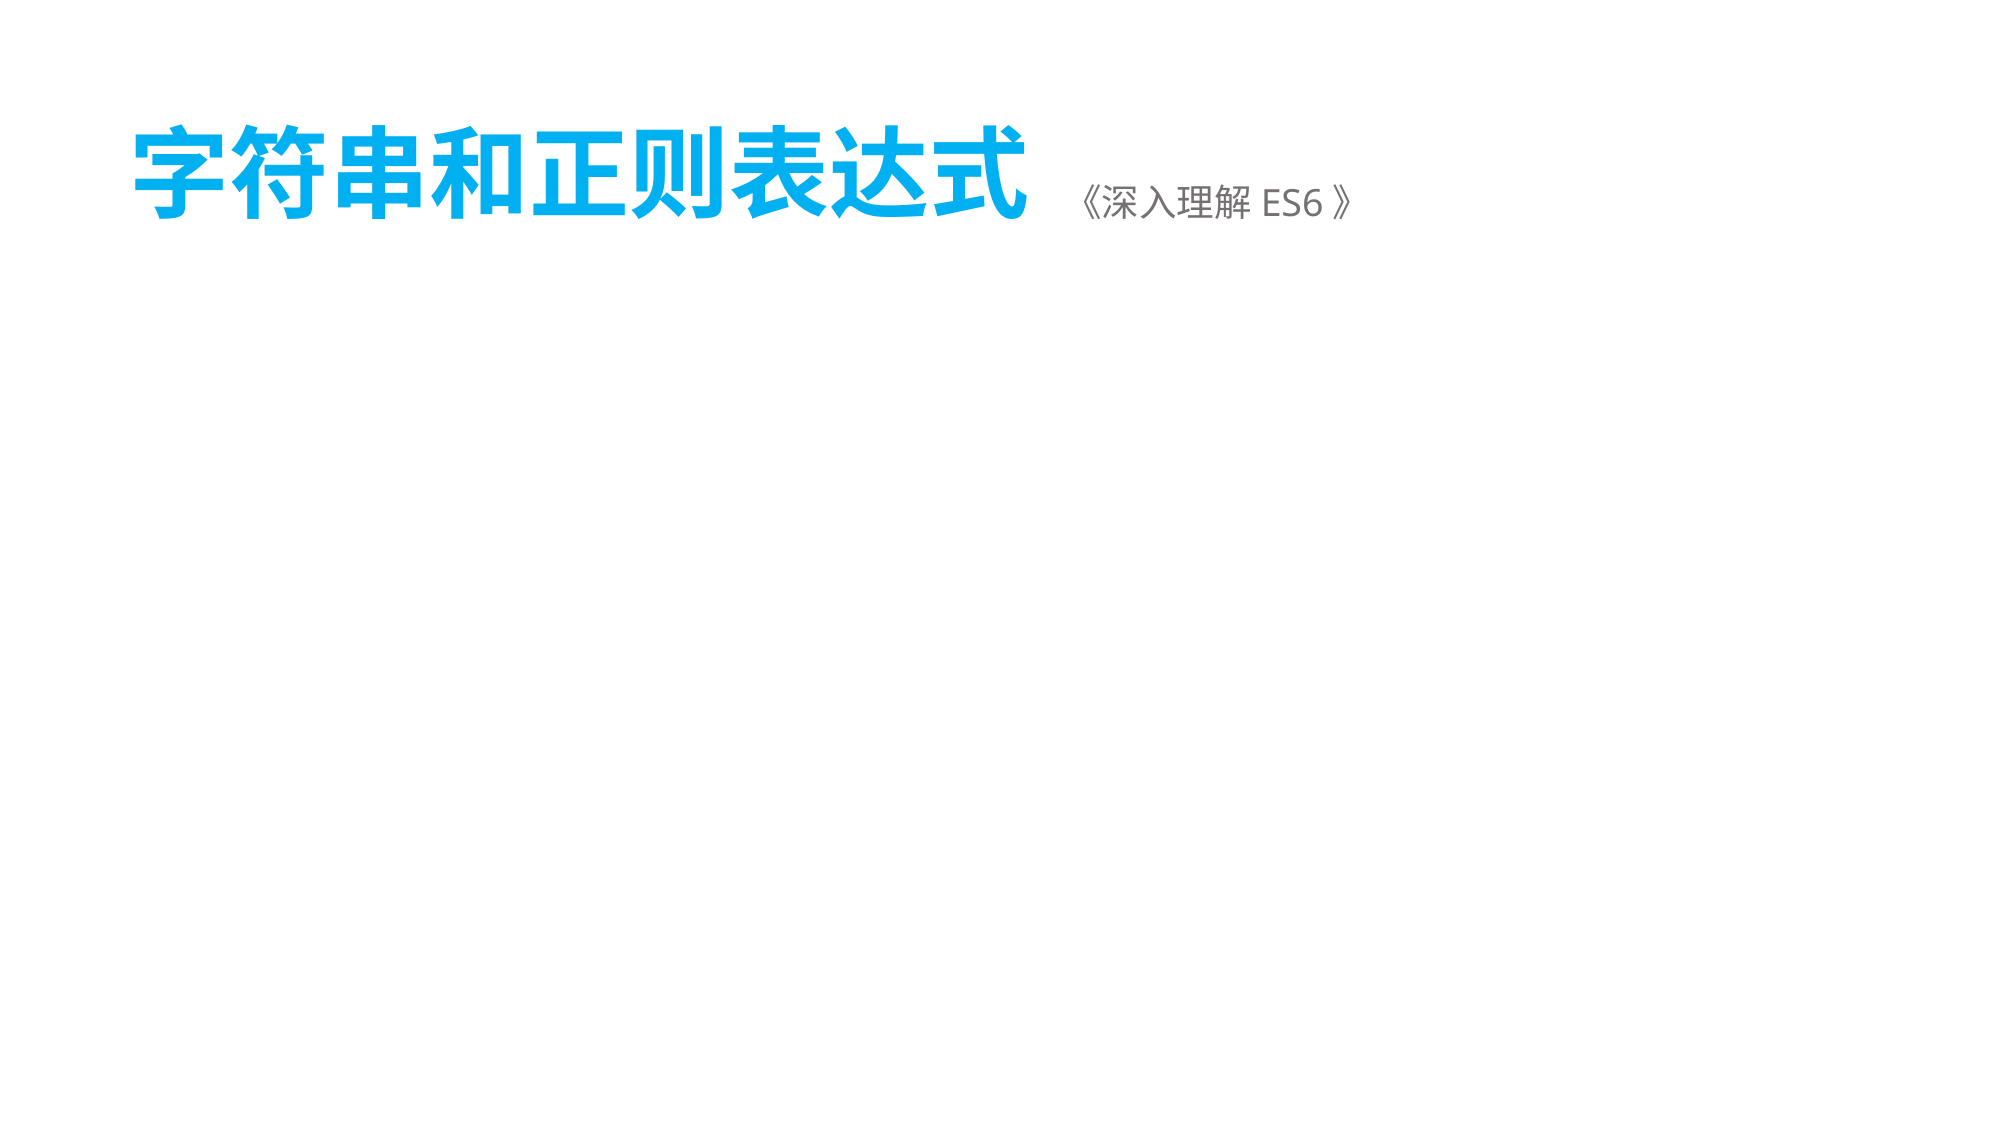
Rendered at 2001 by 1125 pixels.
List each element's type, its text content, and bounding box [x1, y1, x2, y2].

text_box 《深入理解ES6》 [1049, 171, 1757, 232]
text_box 字符串和正则表达式 [115, 103, 1045, 238]
